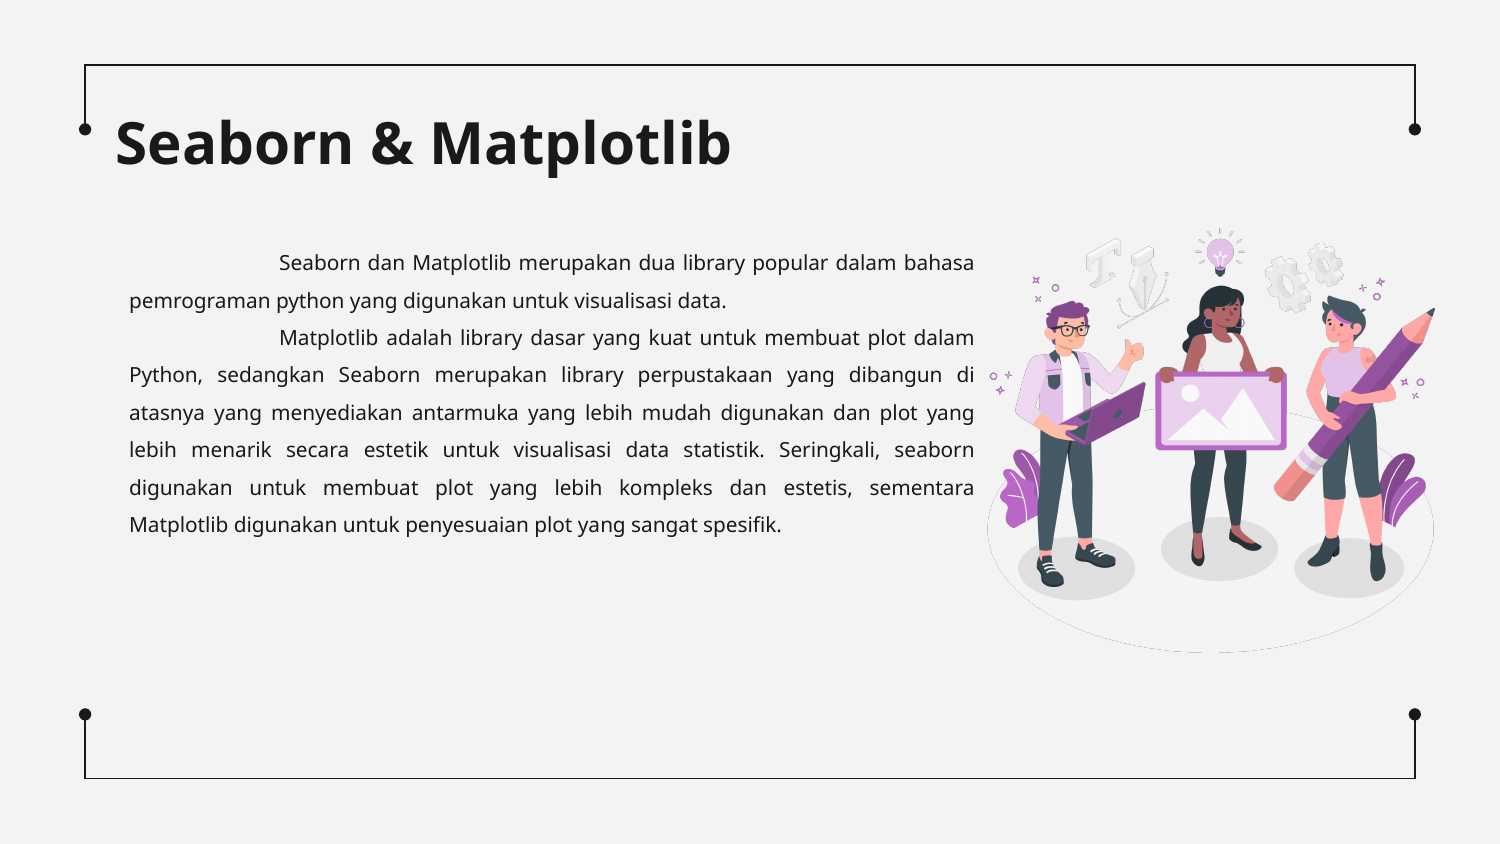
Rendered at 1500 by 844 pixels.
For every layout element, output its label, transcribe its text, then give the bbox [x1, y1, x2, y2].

subtitle Seaborn dan Matplotlib merupakan dua library popular dalam bahasa pemrograman python yang digunakan untuk visualisasi data. Matplotlib adalah library dasar yang kuat untuk membuat plot dalam Python, sedangkan Seaborn merupakan library perpustakaan yang dibangun di atasnya yang menyediakan antarmuka yang lebih mudah digunakan dan plot yang lebih menarik secara estetik untuk visualisasi data statistik. Seringkali, seaborn digunakan untuk membuat plot yang lebih kompleks dan estetis, sementara Matplotlib digunakan untuk penyesuaian plot yang sangat spesifik. [87, 222, 990, 743]
title Seaborn & Matplotlib [100, 63, 1125, 192]
picture [973, 205, 1448, 662]
